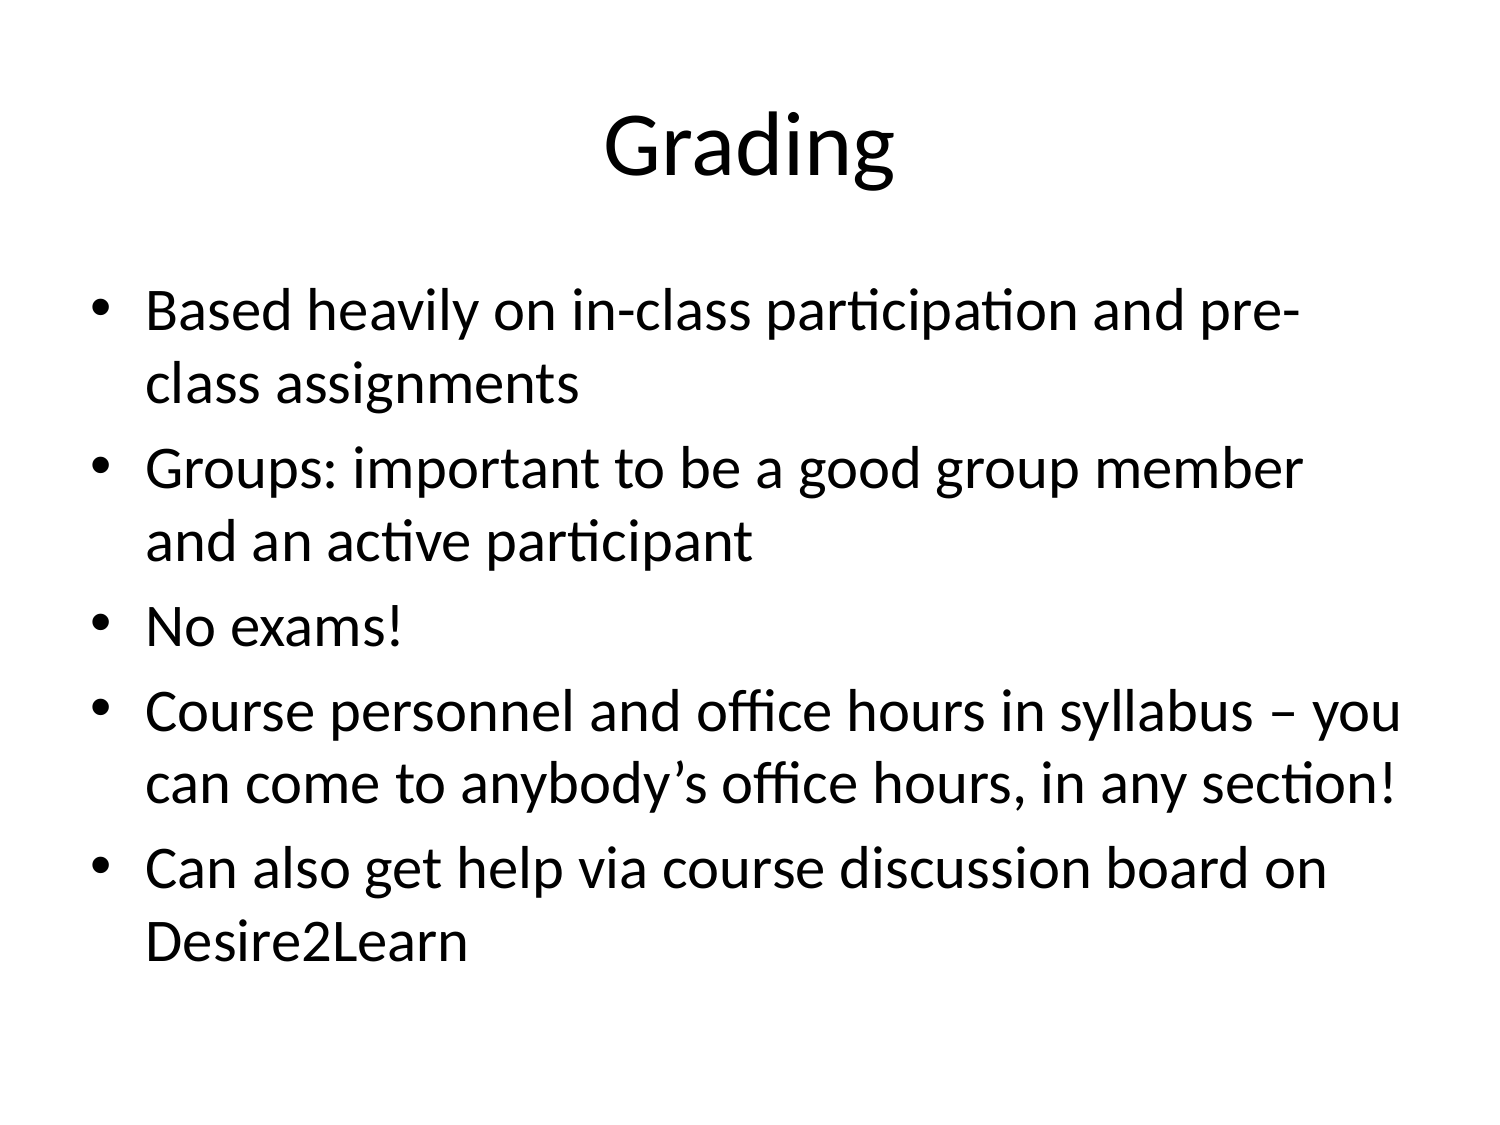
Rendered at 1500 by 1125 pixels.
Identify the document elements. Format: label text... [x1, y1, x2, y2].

title Grading [75, 45, 1425, 233]
list Based heavily on in-class participation and pre-class assignments Groups: important to be a good group member and an active participant No exams! Course personnel and office hours in syllabus – you can come to anybody’s office hours, in any section! Can also get help via course discussion board on Desire2Learn [75, 262, 1425, 1005]
